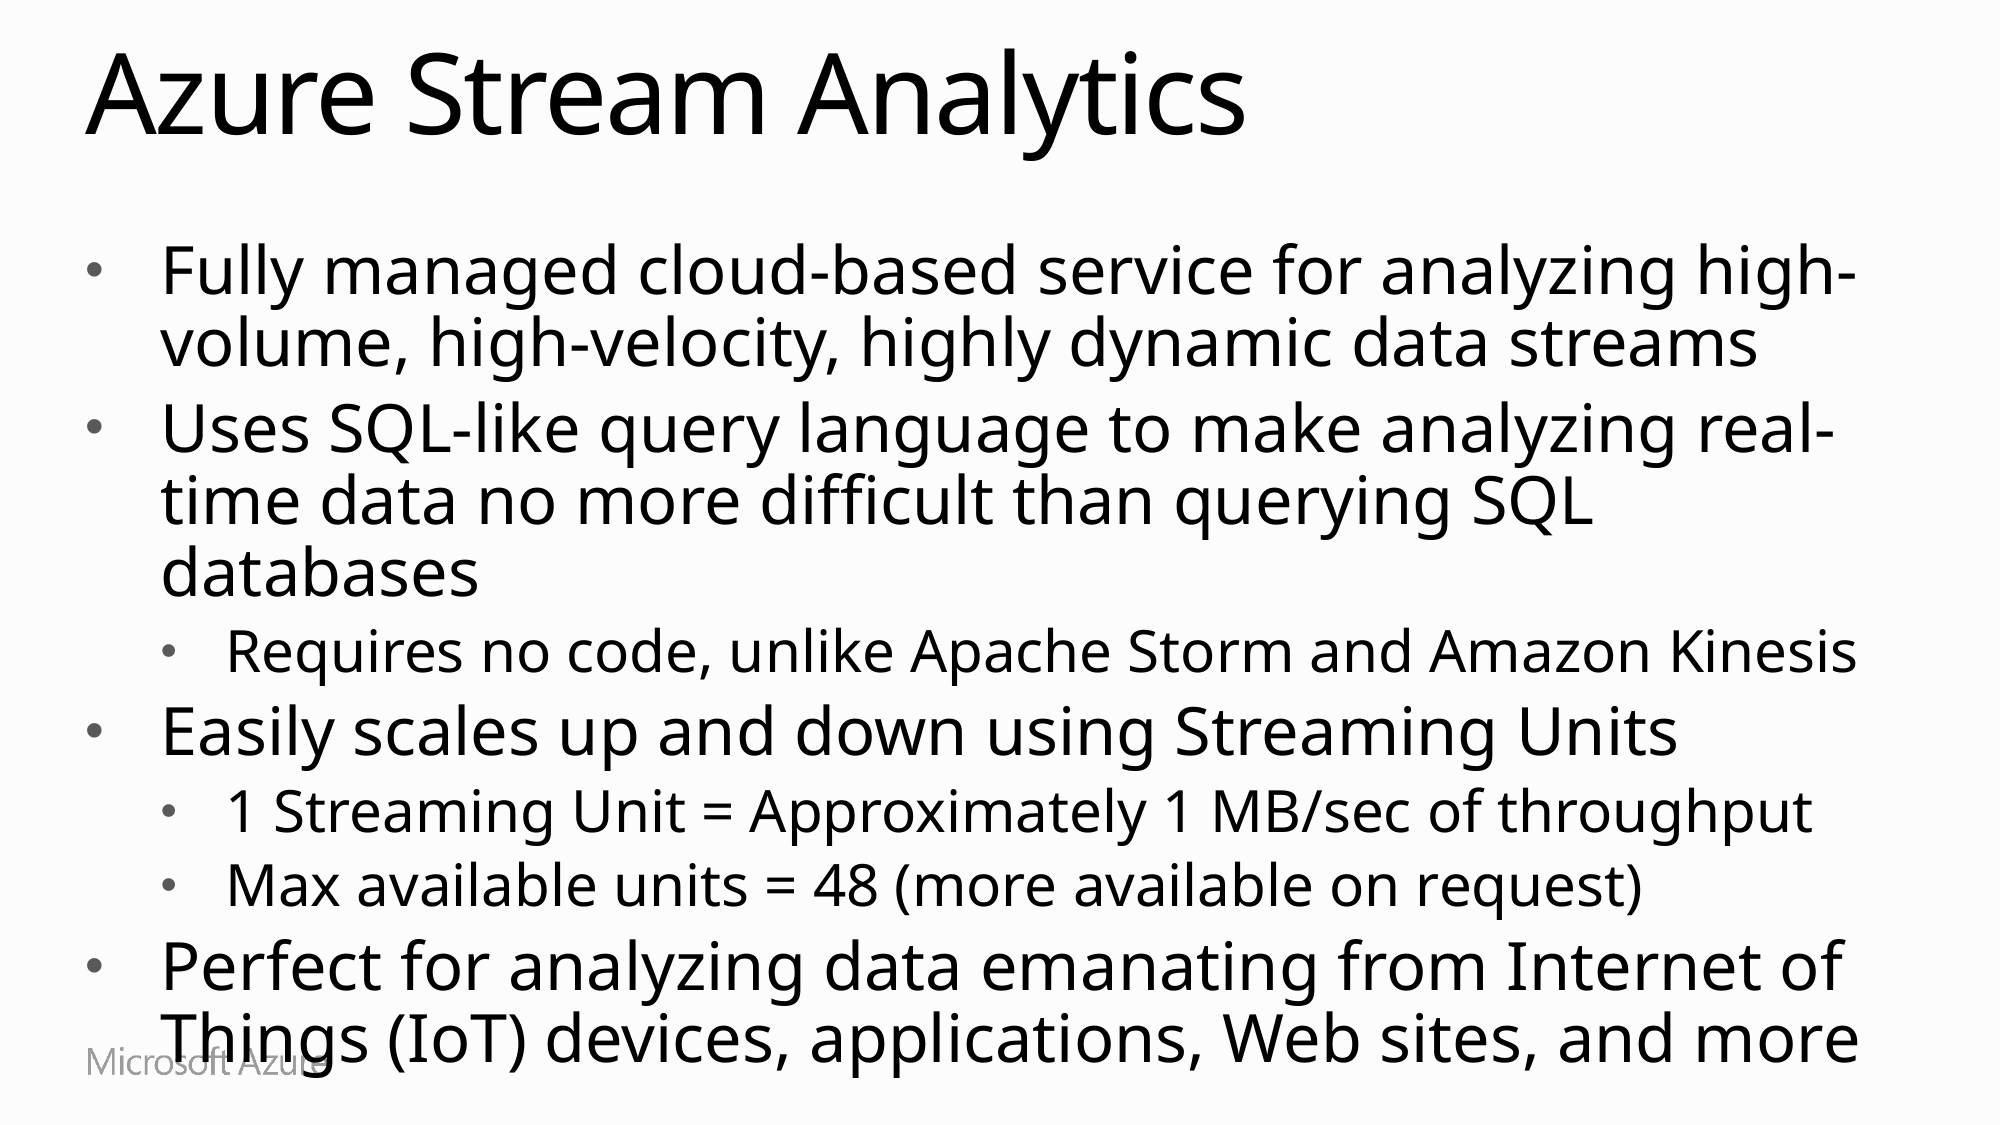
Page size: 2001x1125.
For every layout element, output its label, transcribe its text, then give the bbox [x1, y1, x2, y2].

list Fully managed cloud-based service for analyzing high-volume, high-velocity, highly dynamic data streams Uses SQL-like query language to make analyzing real-time data no more difficult than querying SQL databases Requires no code, unlike Apache Storm and Amazon Kinesis Easily scales up and down using Streaming Units 1 Streaming Unit = Approximately 1 MB/sec of throughput Max available units = 48 (more available on request) Perfect for analyzing data emanating from Internet of Things (IoT) devices, applications, Web sites, and more [85, 237, 1915, 1040]
title Azure Stream Analytics [85, 37, 1915, 161]
